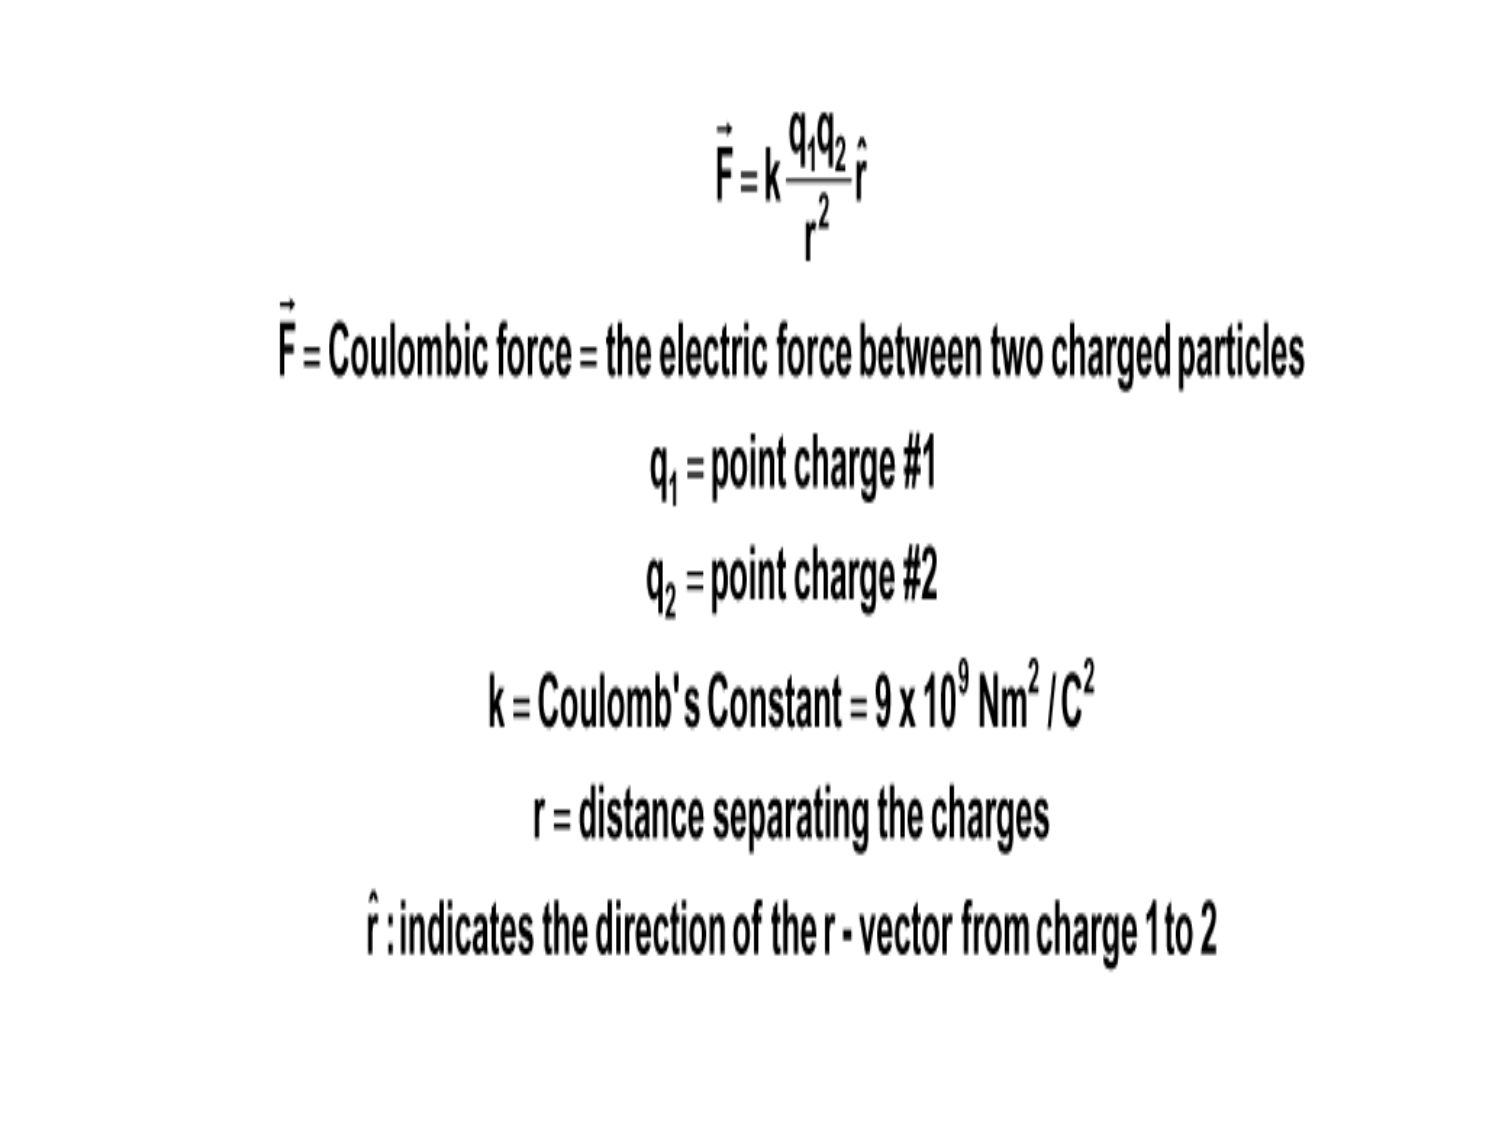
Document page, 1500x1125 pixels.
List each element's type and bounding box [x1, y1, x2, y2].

picture [99, 62, 1450, 1125]
